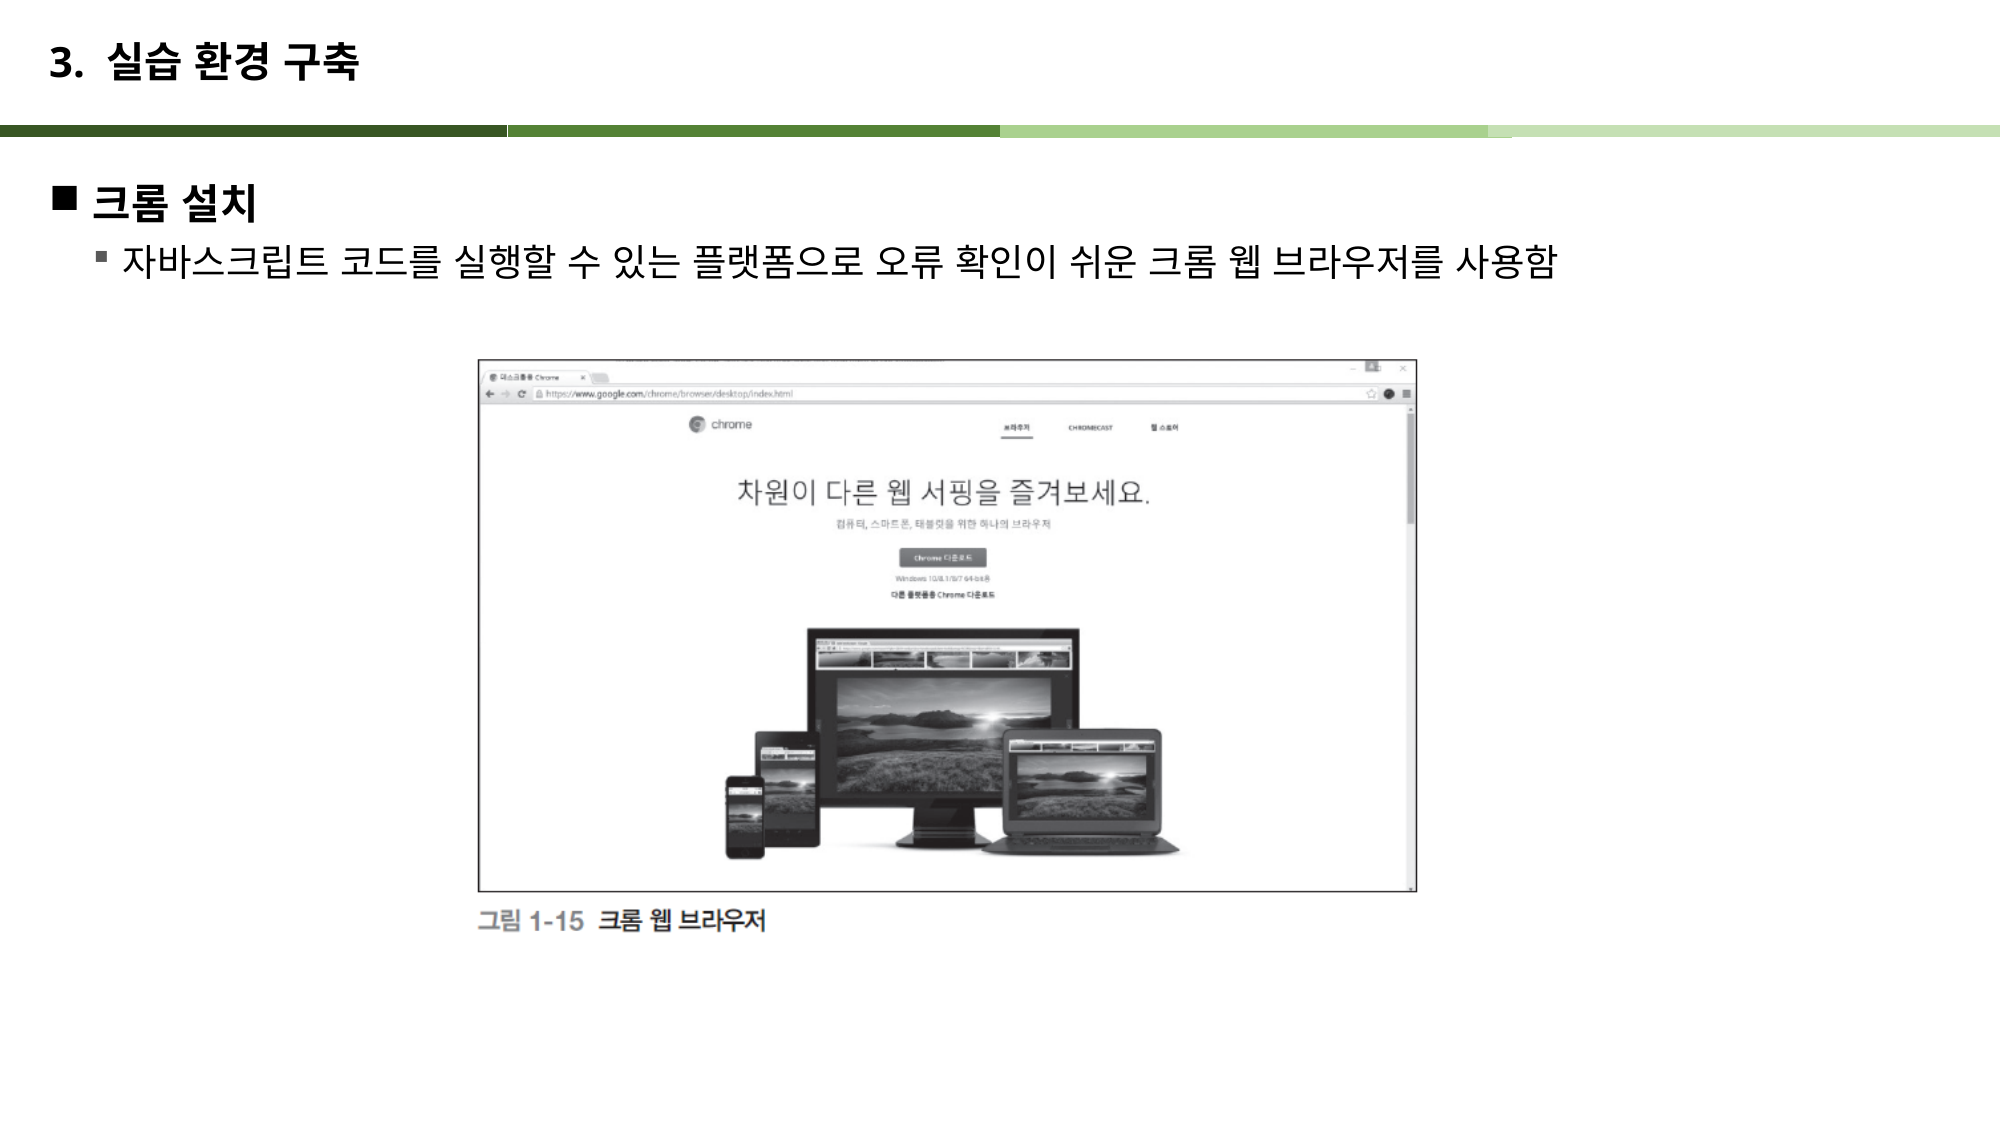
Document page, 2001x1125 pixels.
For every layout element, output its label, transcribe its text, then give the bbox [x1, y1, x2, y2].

title 3. 실습 환경 구축 [34, 30, 1275, 98]
list 크롬 설치 자바스크립트 코드를 실행할 수 있는 플랫폼으로 오류 확인이 쉬운 크롬 웹 브라우저를 사용함 [34, 145, 1942, 1005]
picture [474, 358, 1420, 939]
